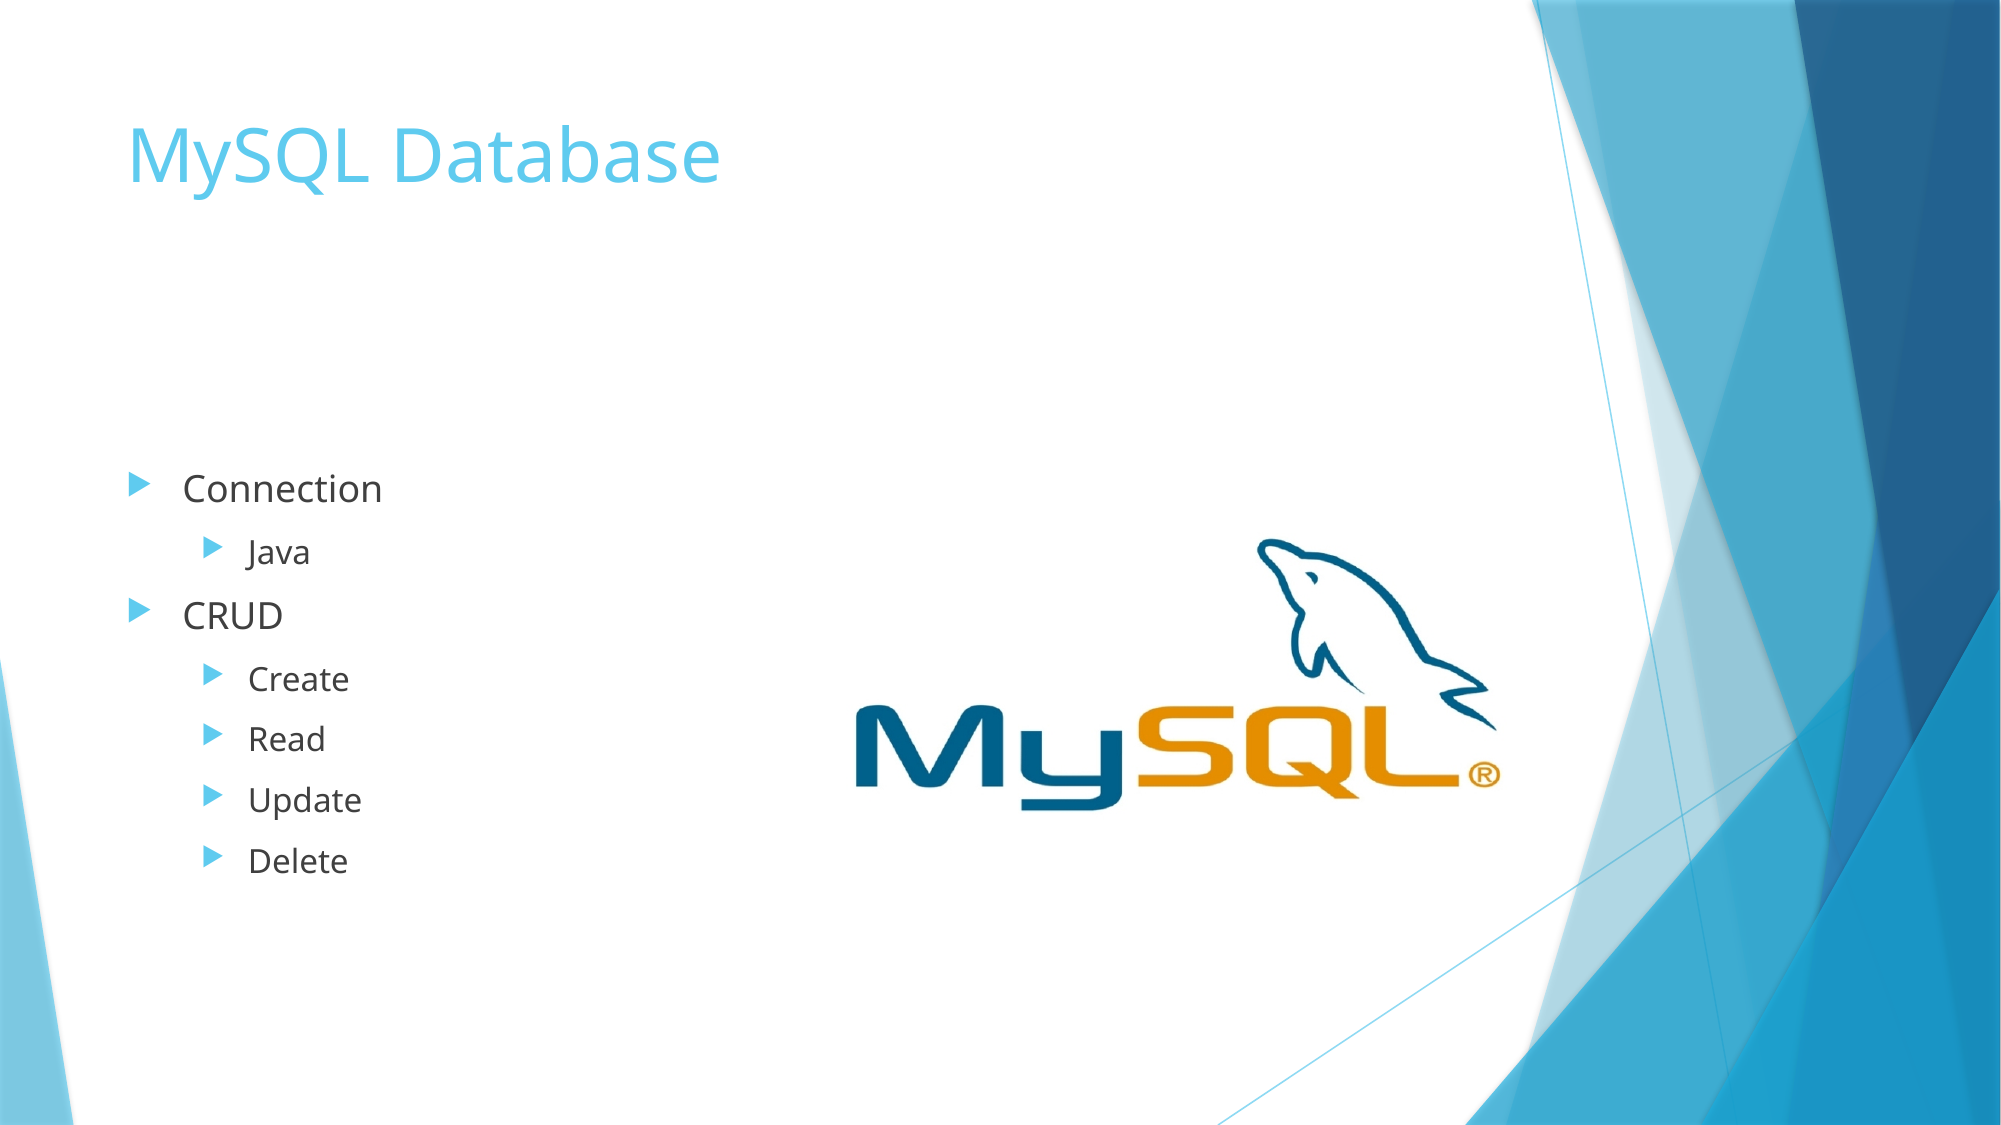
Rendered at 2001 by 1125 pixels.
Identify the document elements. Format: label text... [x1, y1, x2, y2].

title MySQL Database [111, 99, 1522, 317]
list Connection Java CRUD Create Read Update Delete [111, 354, 798, 992]
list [834, 519, 1522, 826]
